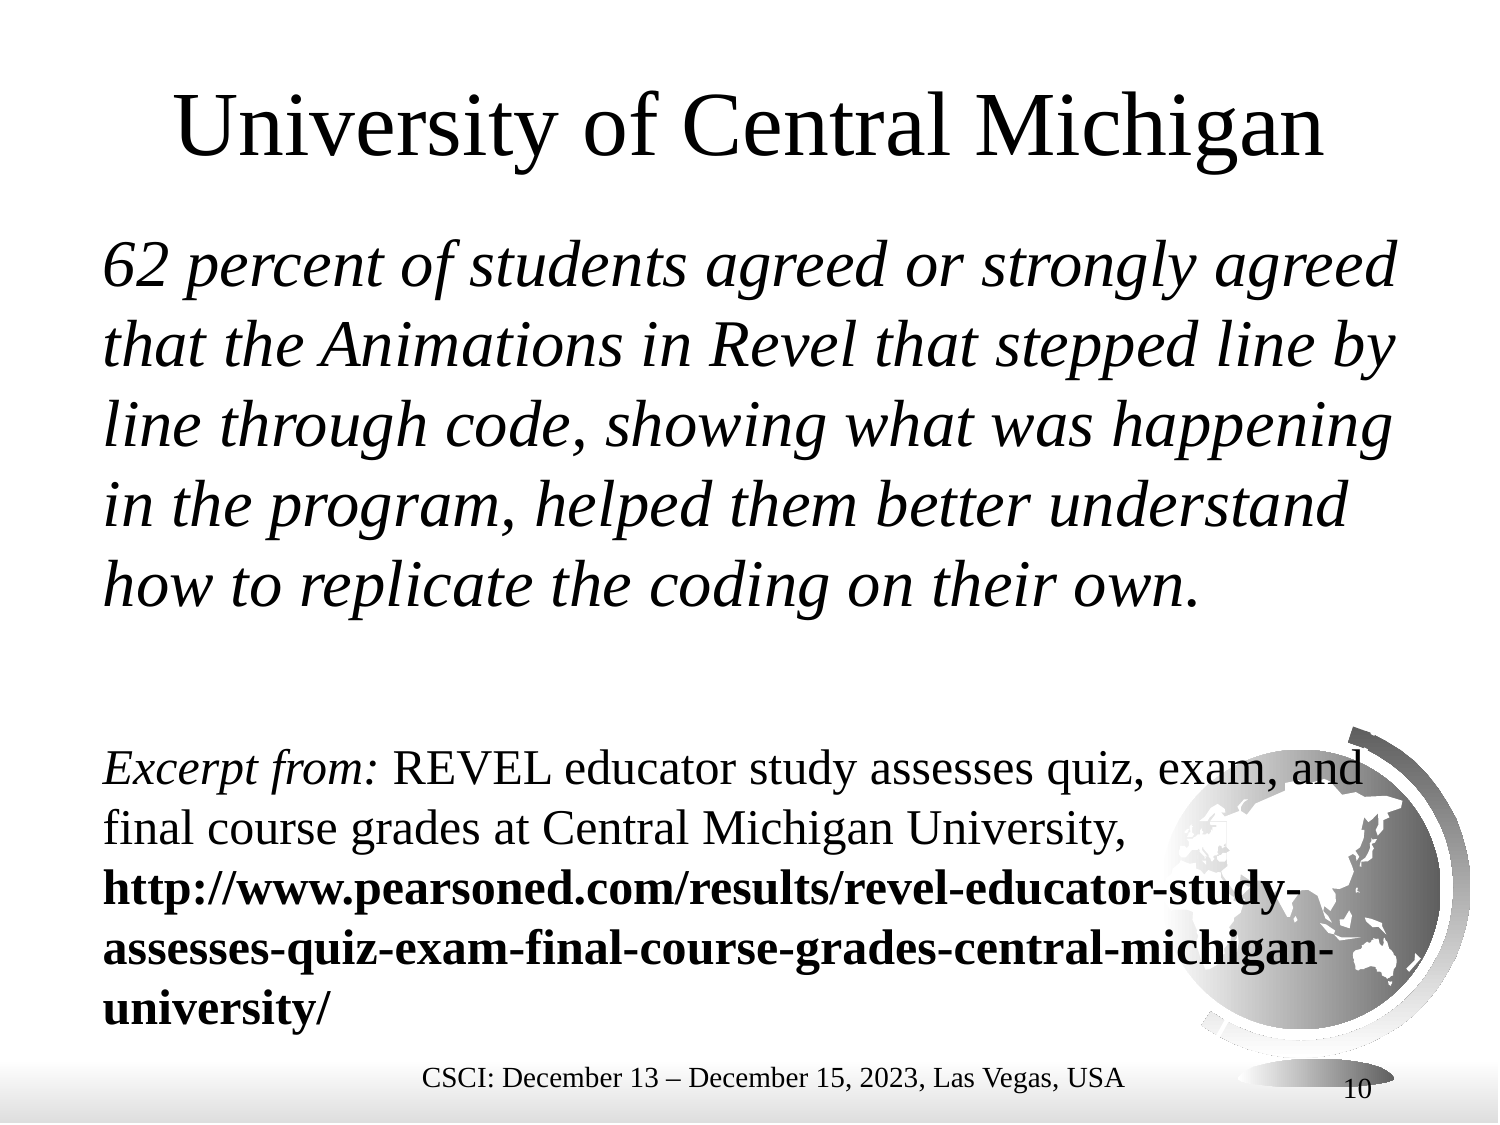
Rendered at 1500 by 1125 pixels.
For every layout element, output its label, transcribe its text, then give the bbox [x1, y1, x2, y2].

slide_number 10 [1074, 1049, 1388, 1125]
list 62 percent of students agreed or strongly agreed that the Animations in Revel that stepped line by line through code, showing what was happening in the program, helped them better understand how to replicate the coding on their own. Excerpt from: REVEL educator study assesses quiz, exam, and final course grades at Central Michigan University, http://www.pearsoned.com/results/revel-educator-study-assesses-quiz-exam-final-course-grades-central-michigan-university/ [87, 212, 1450, 1038]
title University of Central Michigan [112, 50, 1388, 188]
